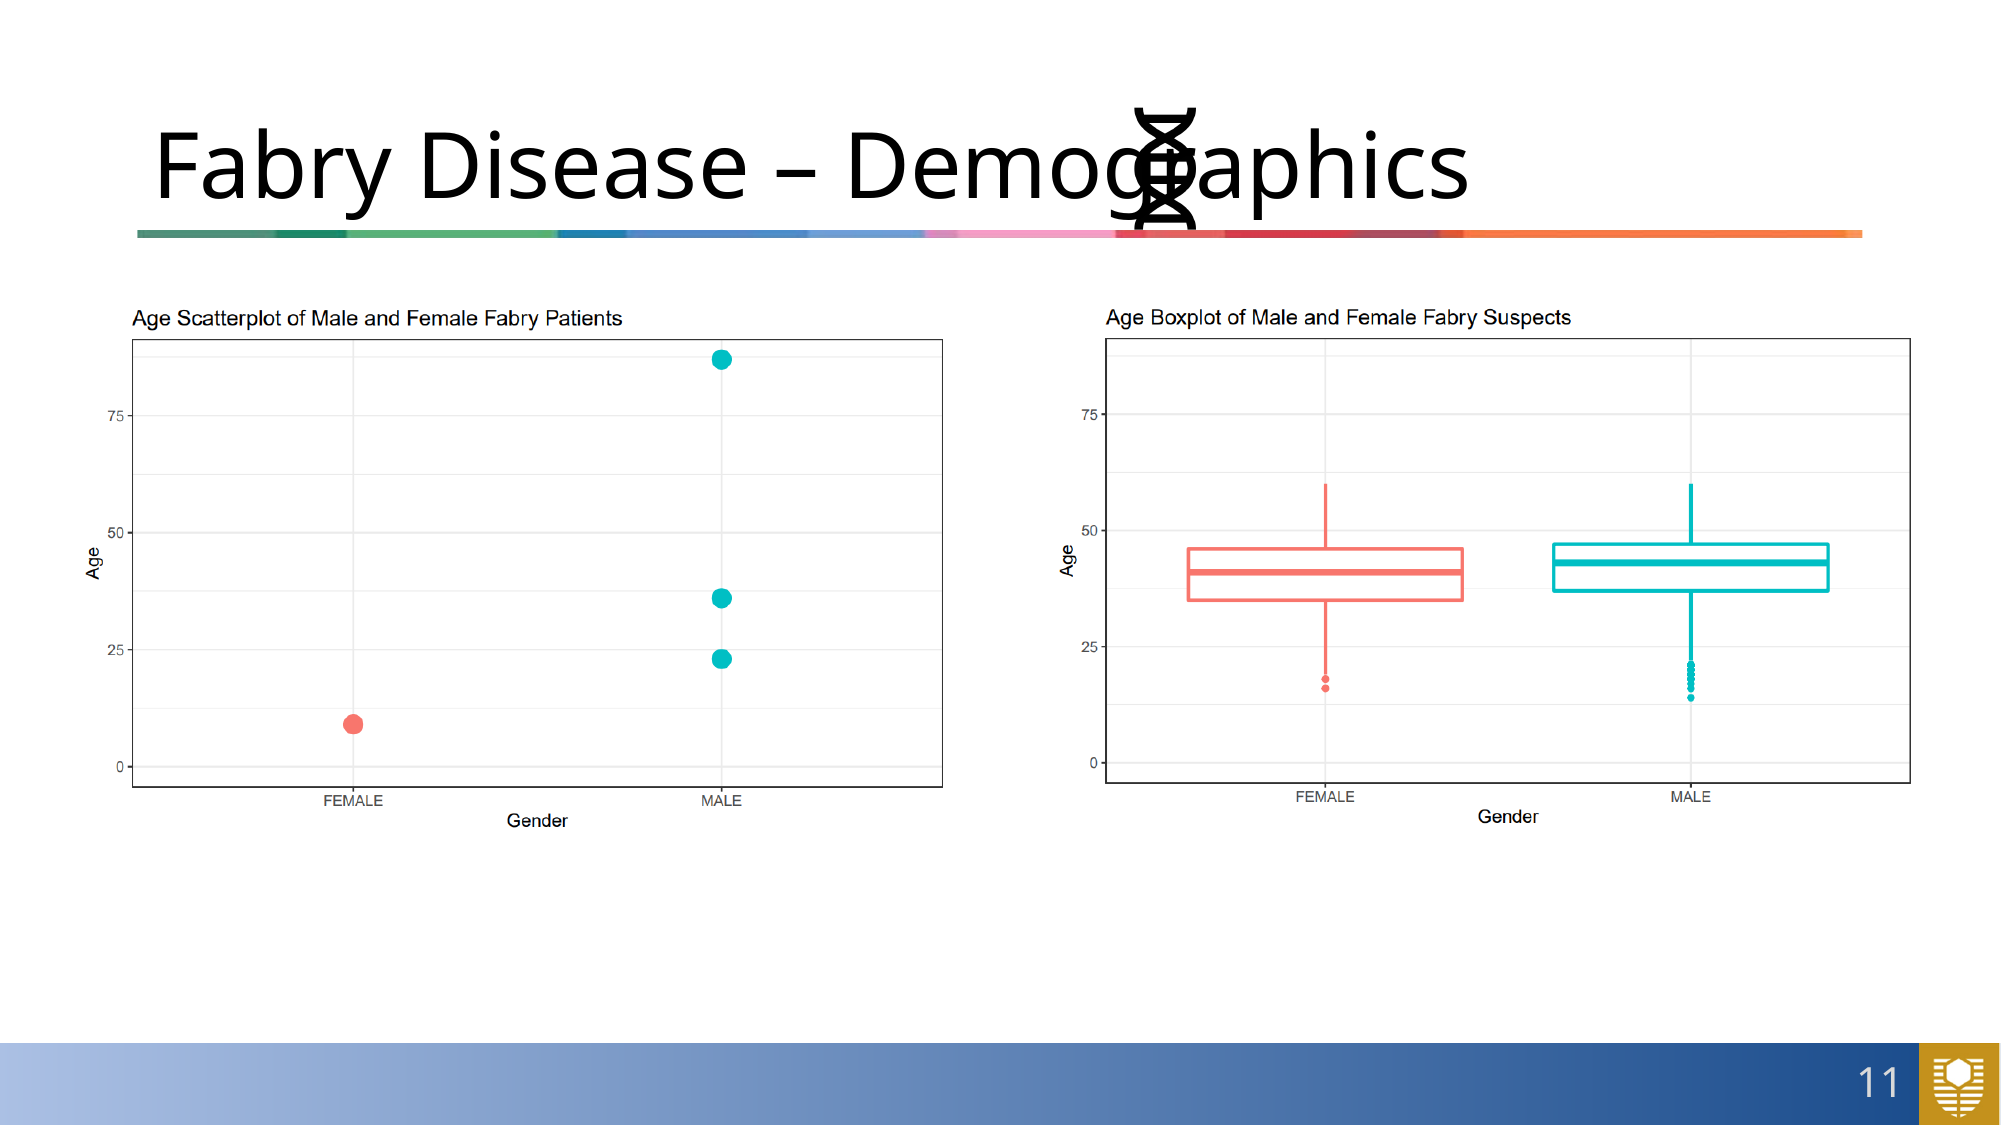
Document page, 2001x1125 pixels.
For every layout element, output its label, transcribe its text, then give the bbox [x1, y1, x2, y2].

picture [1919, 1043, 2000, 1125]
picture [1052, 301, 1915, 833]
title Fabry Disease – Demographics [137, 59, 1863, 278]
picture [1098, 102, 1232, 236]
picture [78, 301, 948, 833]
